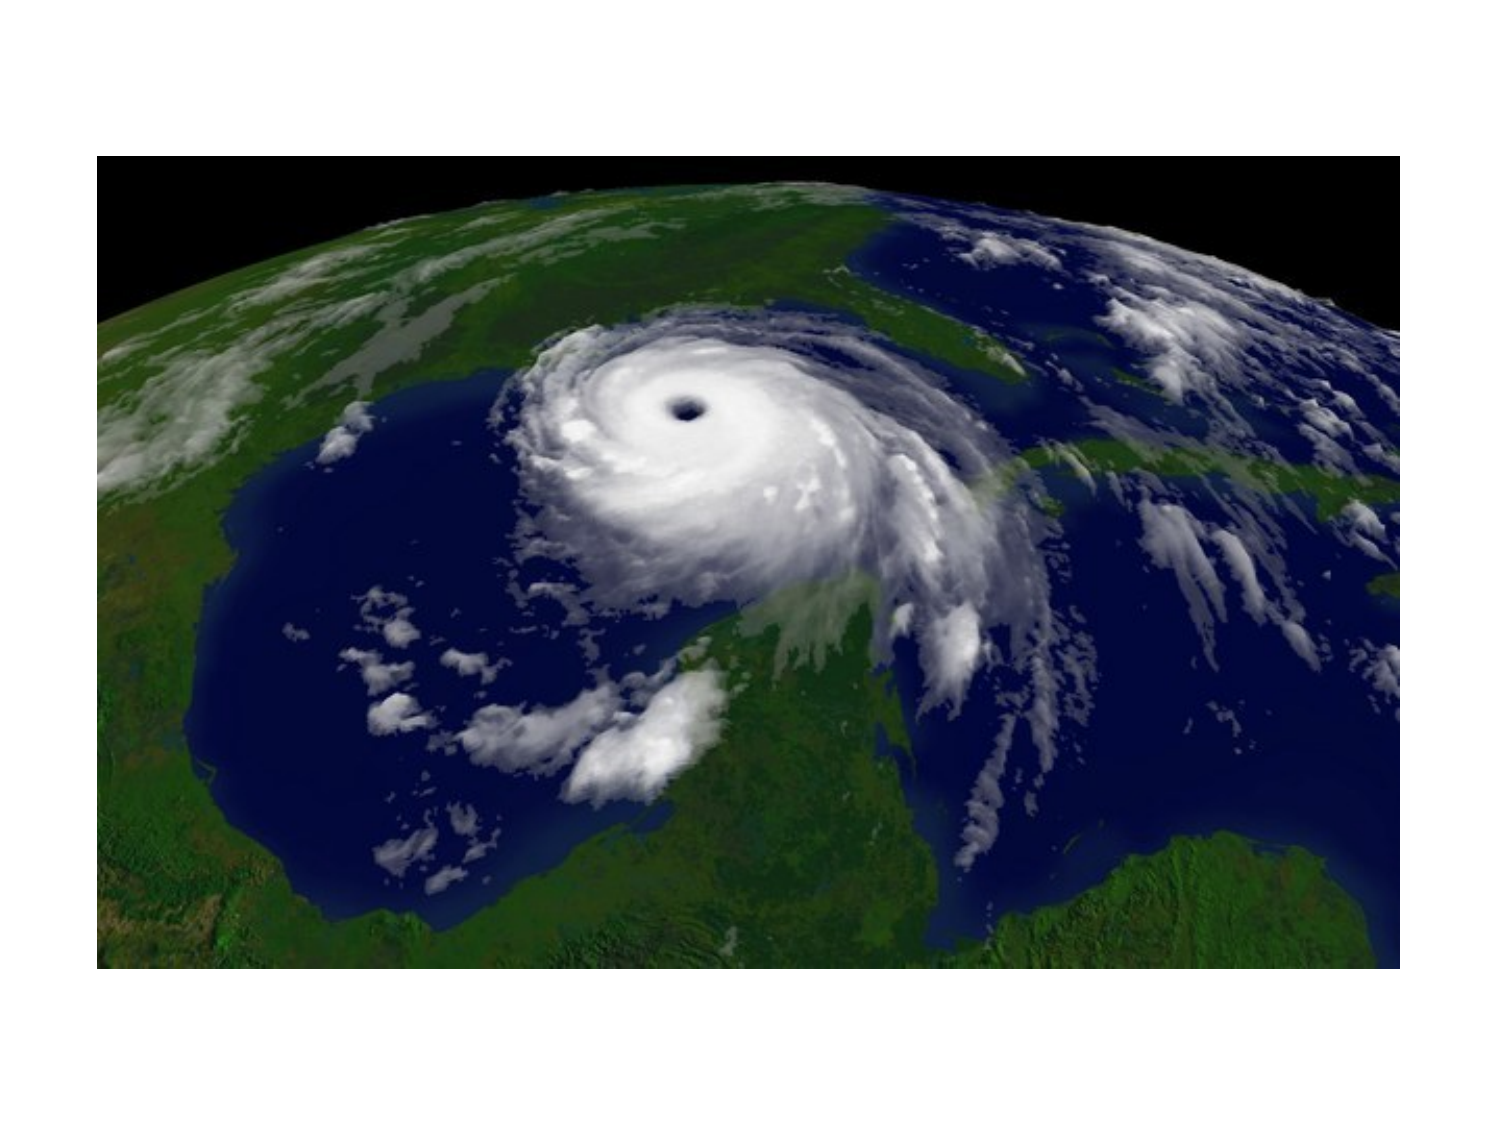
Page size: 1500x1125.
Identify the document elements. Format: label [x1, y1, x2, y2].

picture [97, 155, 1401, 969]
